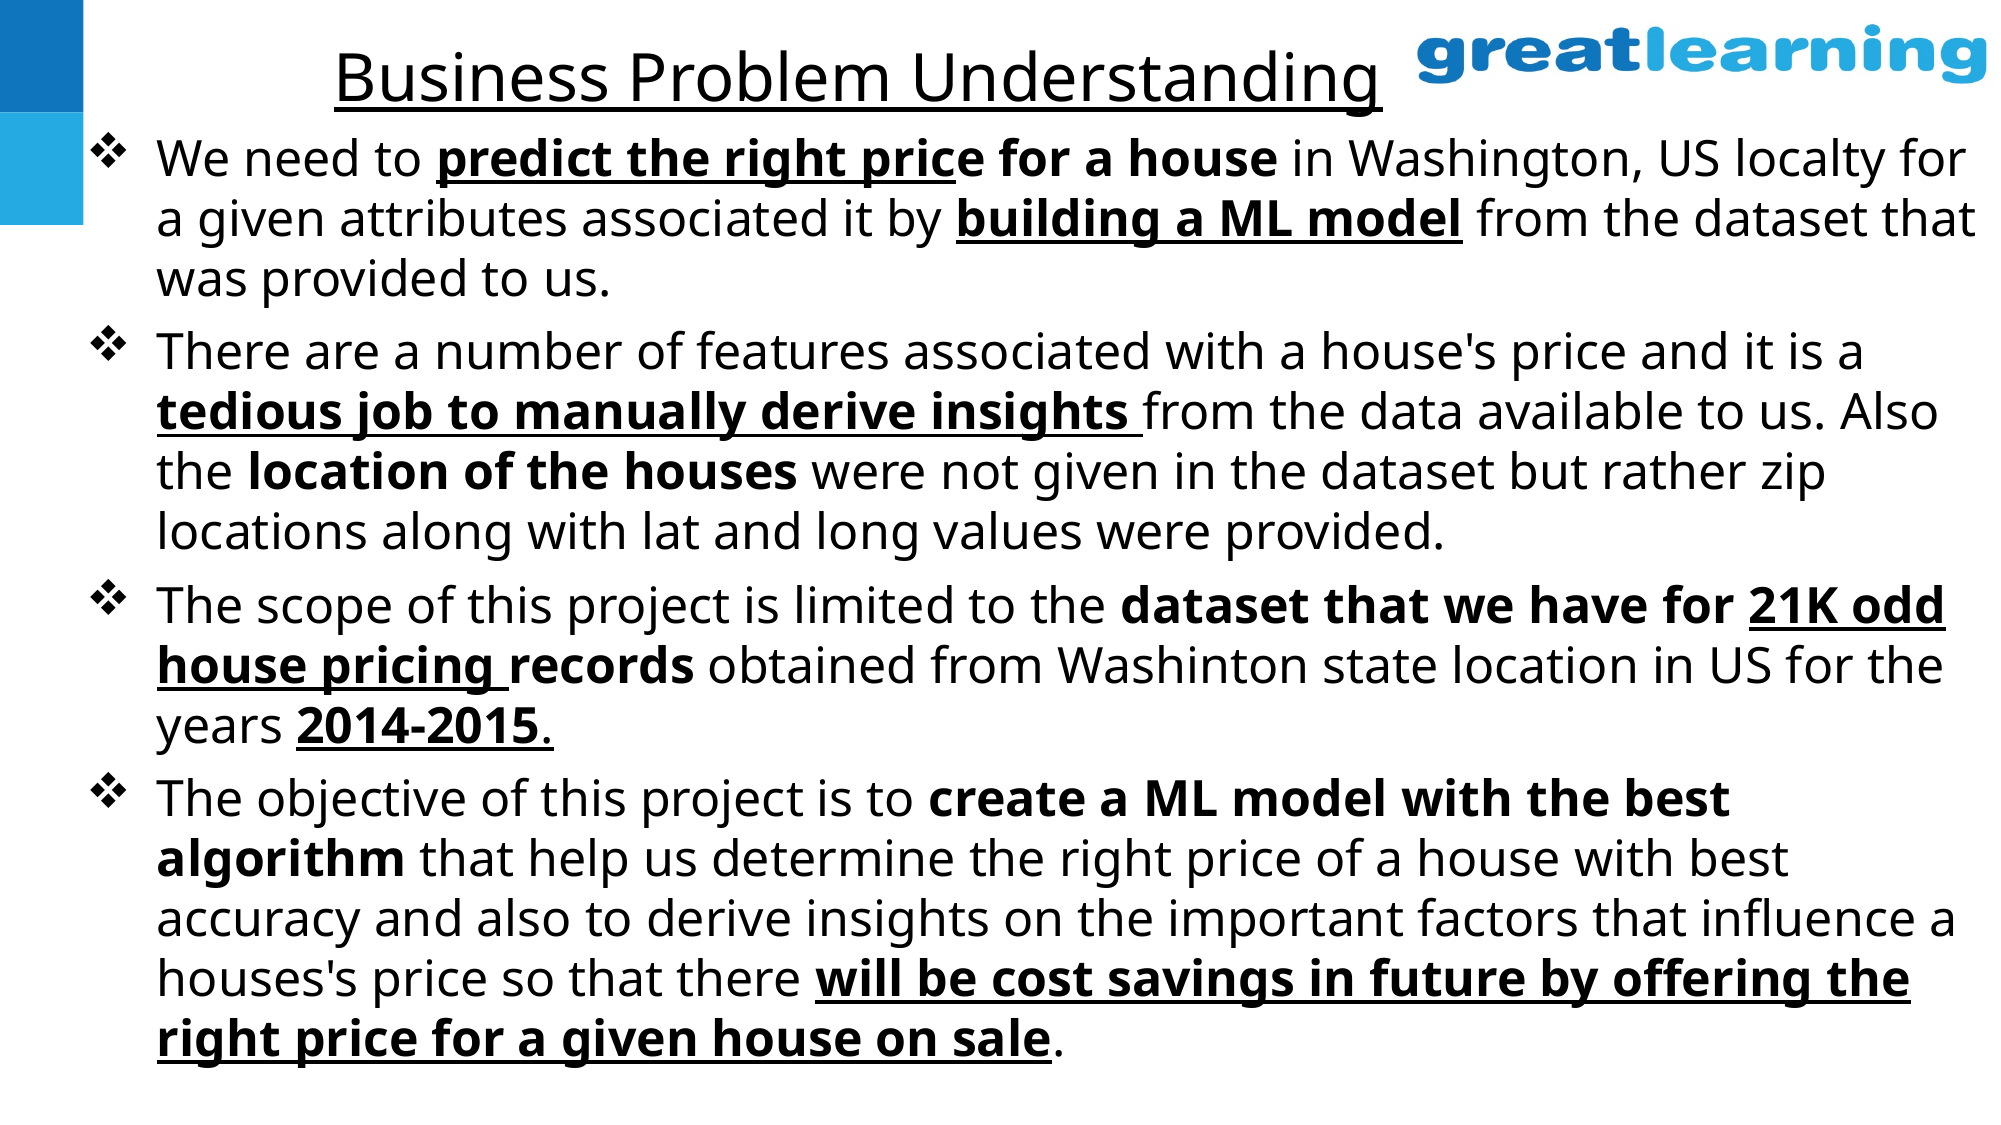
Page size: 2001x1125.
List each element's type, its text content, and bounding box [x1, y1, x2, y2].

title Business Problem Understanding [90, 14, 1627, 111]
list We need to predict the right price for a house in Washington, US localty for a given attributes associated it by building a ML model from the dataset that was provided to us. There are a number of features associated with a house's price and it is a tedious job to manually derive insights from the data available to us. Also the location of the houses were not given in the dataset but rather zip locations along with lat and long values were provided. The scope of this project is limited to the dataset that we have for 21K odd house pricing records obtained from Washinton state location in US for the years 2014-2015. The objective of this project is to create a ML model with the best algorithm that help us determine the right price of a house with best accuracy and also to derive insights on the important factors that influence a houses's price so that there will be cost savings in future by offering the right price for a given house on sale. [66, 111, 2000, 1125]
picture [1406, 0, 1998, 93]
